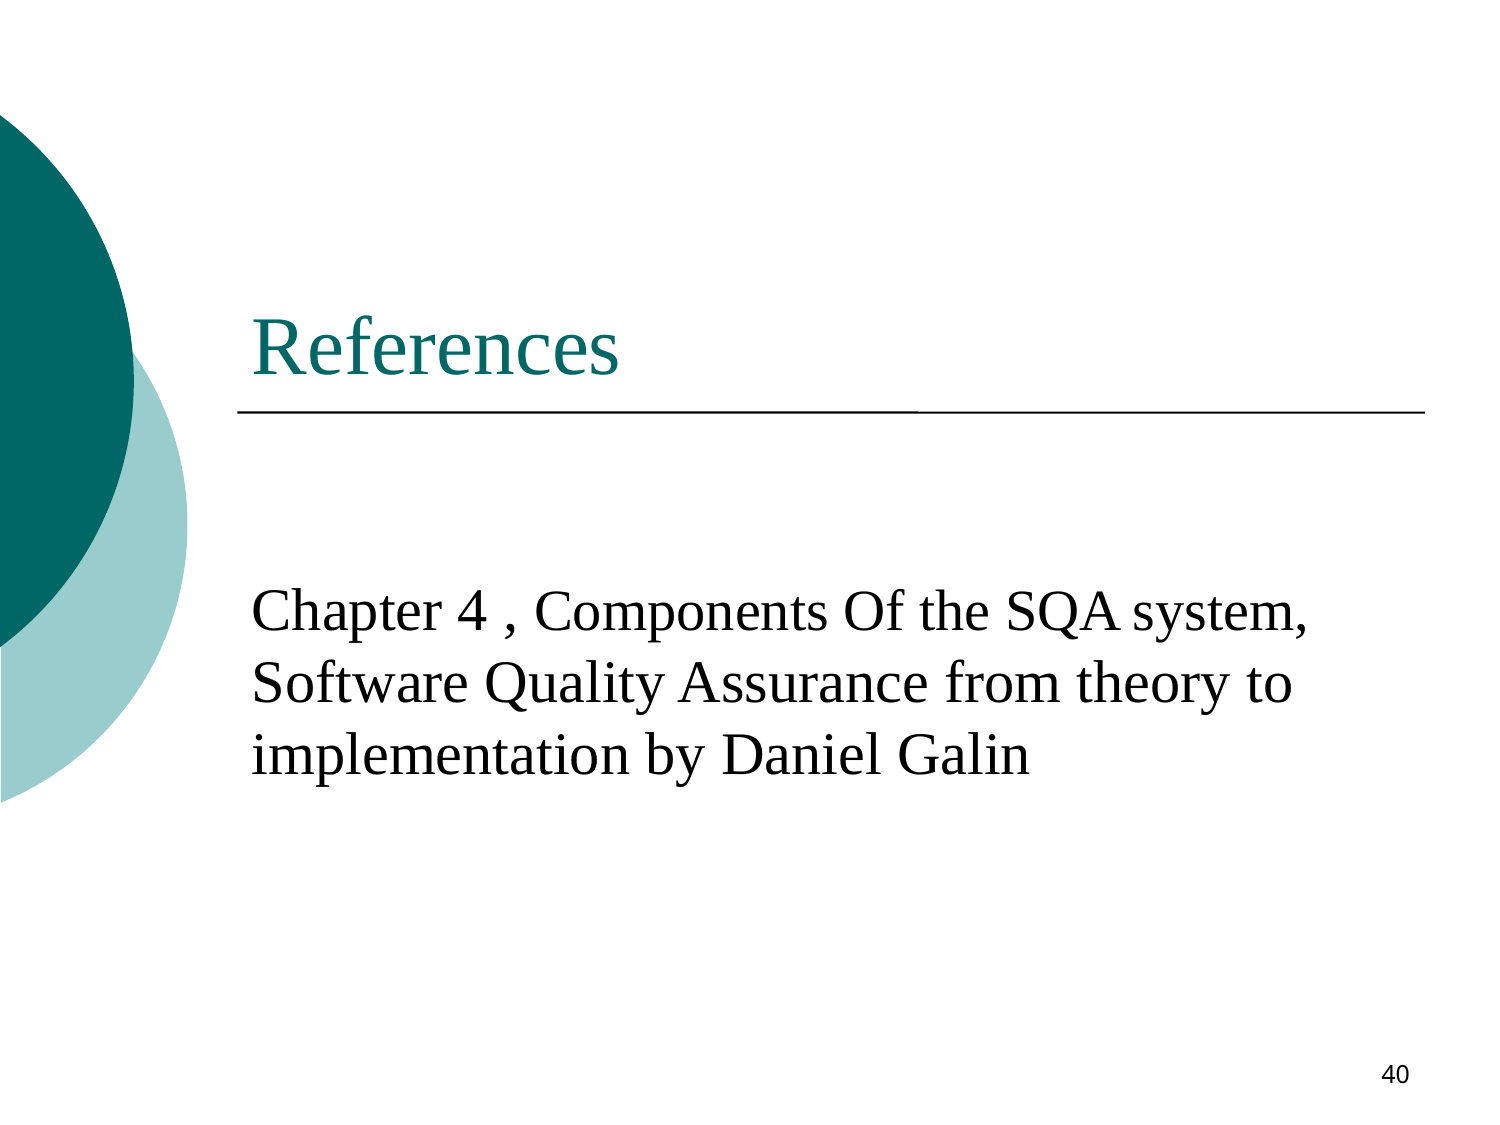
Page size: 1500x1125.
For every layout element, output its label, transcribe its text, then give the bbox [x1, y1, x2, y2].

slide_number 40 [1074, 1024, 1426, 1101]
subtitle Chapter 4 , Components Of the SQA system, Software Quality Assurance from theory to implementation by Daniel Galin [236, 561, 1425, 850]
title References [236, 161, 1425, 399]
